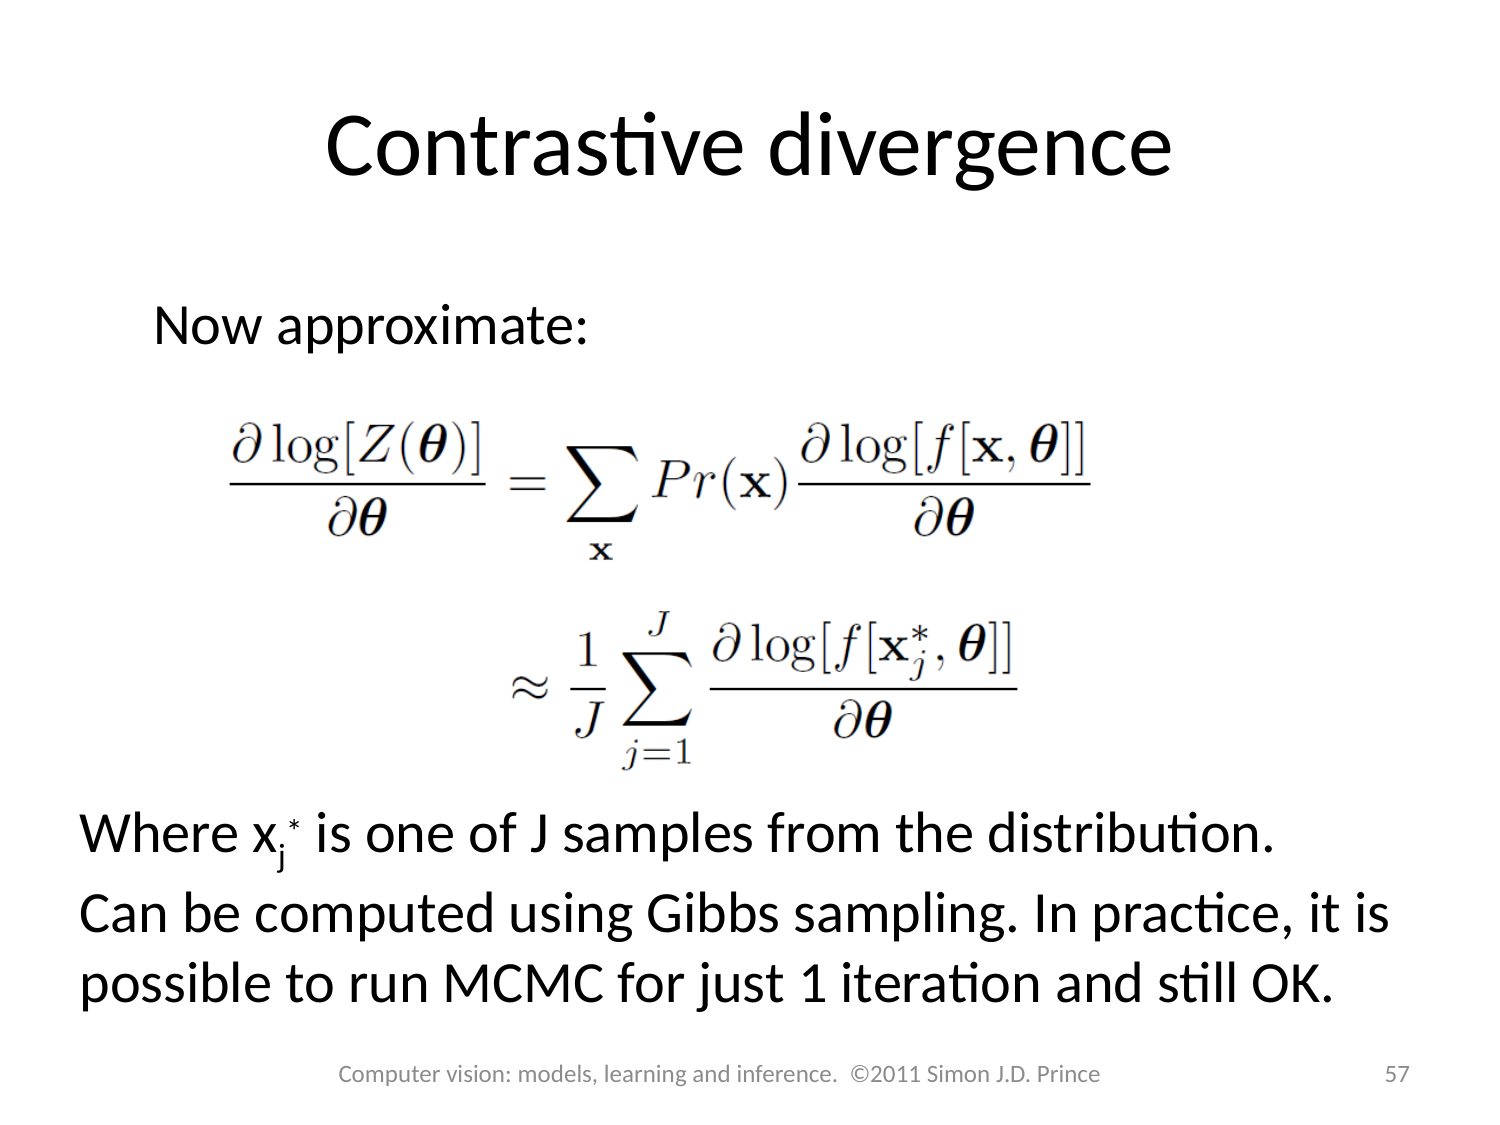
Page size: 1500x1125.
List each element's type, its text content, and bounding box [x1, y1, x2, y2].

title Contrastive divergence [75, 45, 1425, 233]
picture [218, 387, 1105, 776]
slide_number 57 [1140, 1042, 1425, 1103]
text_box Where xj* is one of J samples from the distribution. Can be computed using Gibbs sampling. In practice, it is possible to run MCMC for just 1 iteration and still OK. [64, 786, 1483, 1022]
footer Computer vision: models, learning and inference. ©2011 Simon J.D. Prince [301, 1042, 1140, 1103]
text_box Now approximate: [138, 278, 605, 364]
